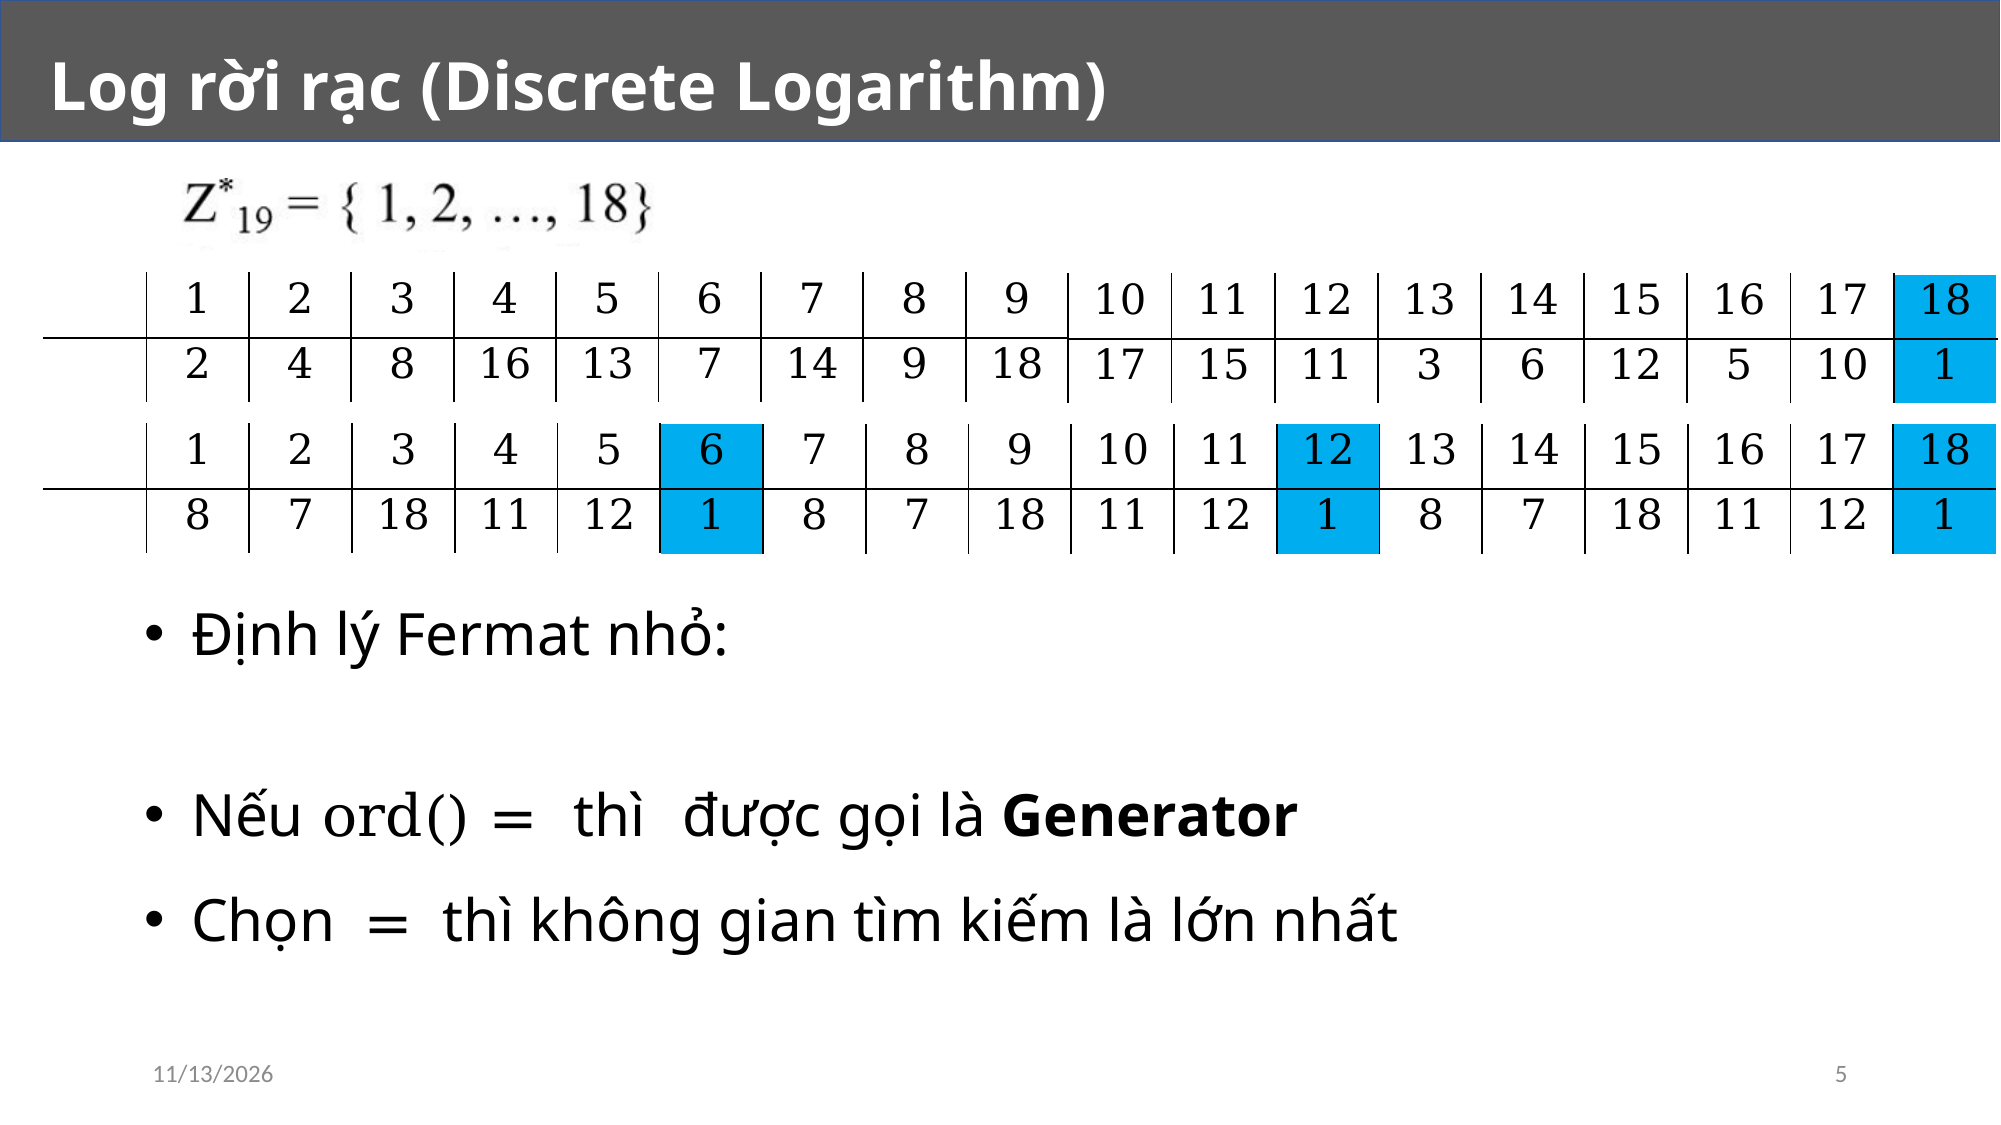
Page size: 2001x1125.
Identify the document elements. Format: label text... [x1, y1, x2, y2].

table_cell 10 [1791, 340, 1893, 403]
table_header 18 [1895, 275, 1996, 338]
table_cell 11 [1276, 340, 1377, 403]
text_box Log rời rạc (Discrete Logarithm) [34, 16, 1973, 132]
picture [176, 178, 660, 253]
table_header 12 [1276, 275, 1377, 338]
table_cell 12 [1585, 340, 1686, 403]
table_header 11 [1172, 275, 1274, 338]
table_header 13 [1379, 275, 1480, 338]
table_cell 3 [1379, 340, 1480, 403]
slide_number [137, 1042, 588, 1103]
table_header 16 [1688, 275, 1790, 338]
table_cell 15 [1172, 340, 1274, 403]
table_cell 6 [1482, 340, 1583, 403]
text_box [0, 0, 2000, 142]
table_header 14 [1482, 275, 1583, 338]
table_header 17 [1791, 275, 1893, 338]
slide_number 5 [1412, 1042, 1863, 1103]
table_header 10 [1069, 275, 1171, 338]
table_cell 17 [1069, 340, 1171, 403]
table_cell 5 [1688, 340, 1790, 403]
table_header 15 [1585, 275, 1686, 338]
table_cell 1 [1895, 340, 1996, 403]
